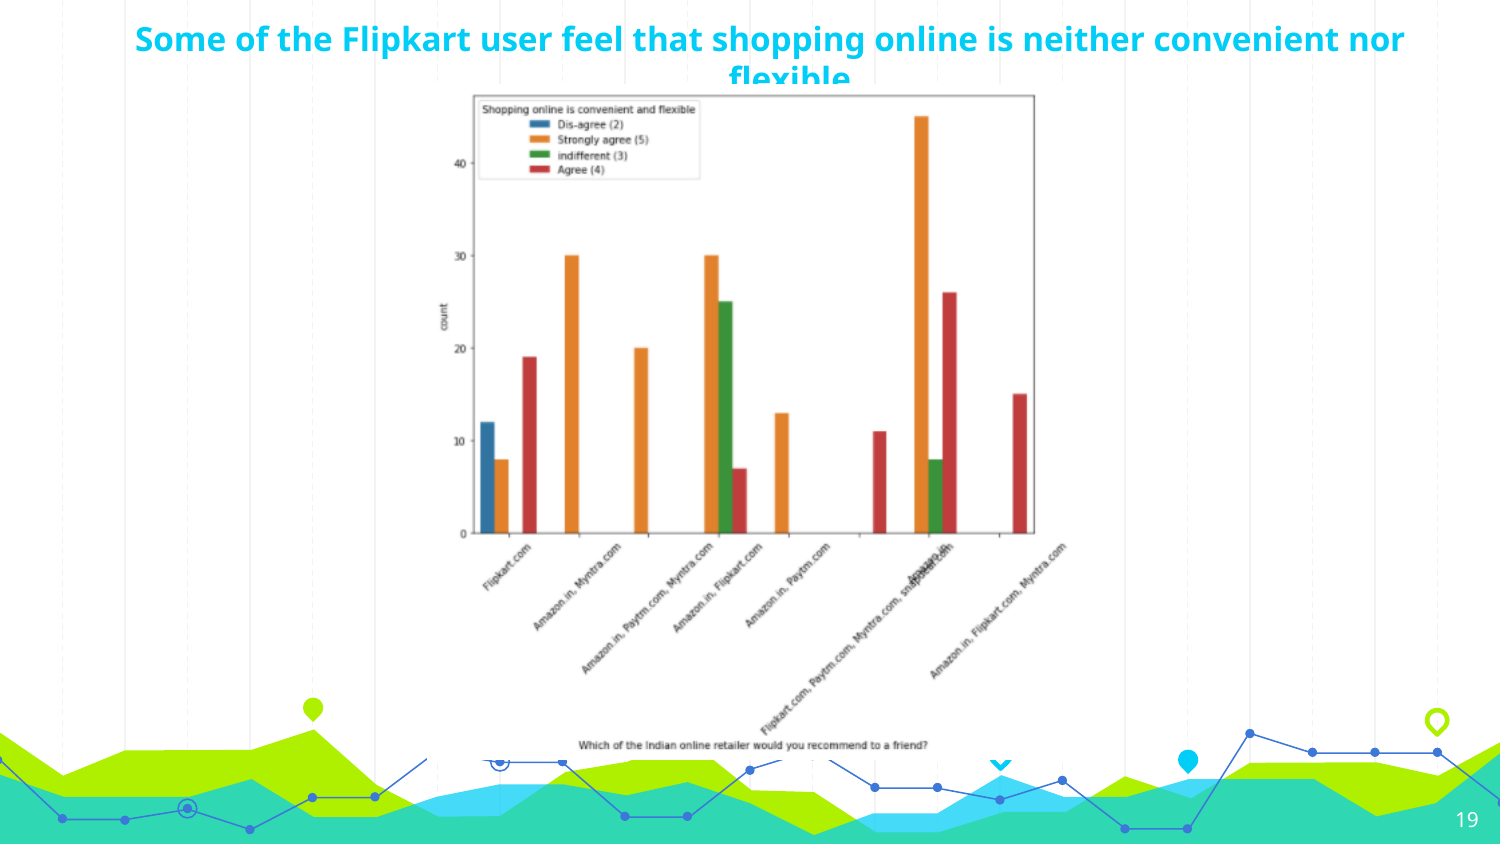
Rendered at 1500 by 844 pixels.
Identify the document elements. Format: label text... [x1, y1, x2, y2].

slide_number 19 [1403, 791, 1494, 844]
picture [426, 84, 1079, 760]
list Some of the Flipkart user feel that shopping online is neither convenient nor flexible [62, 2, 1443, 422]
